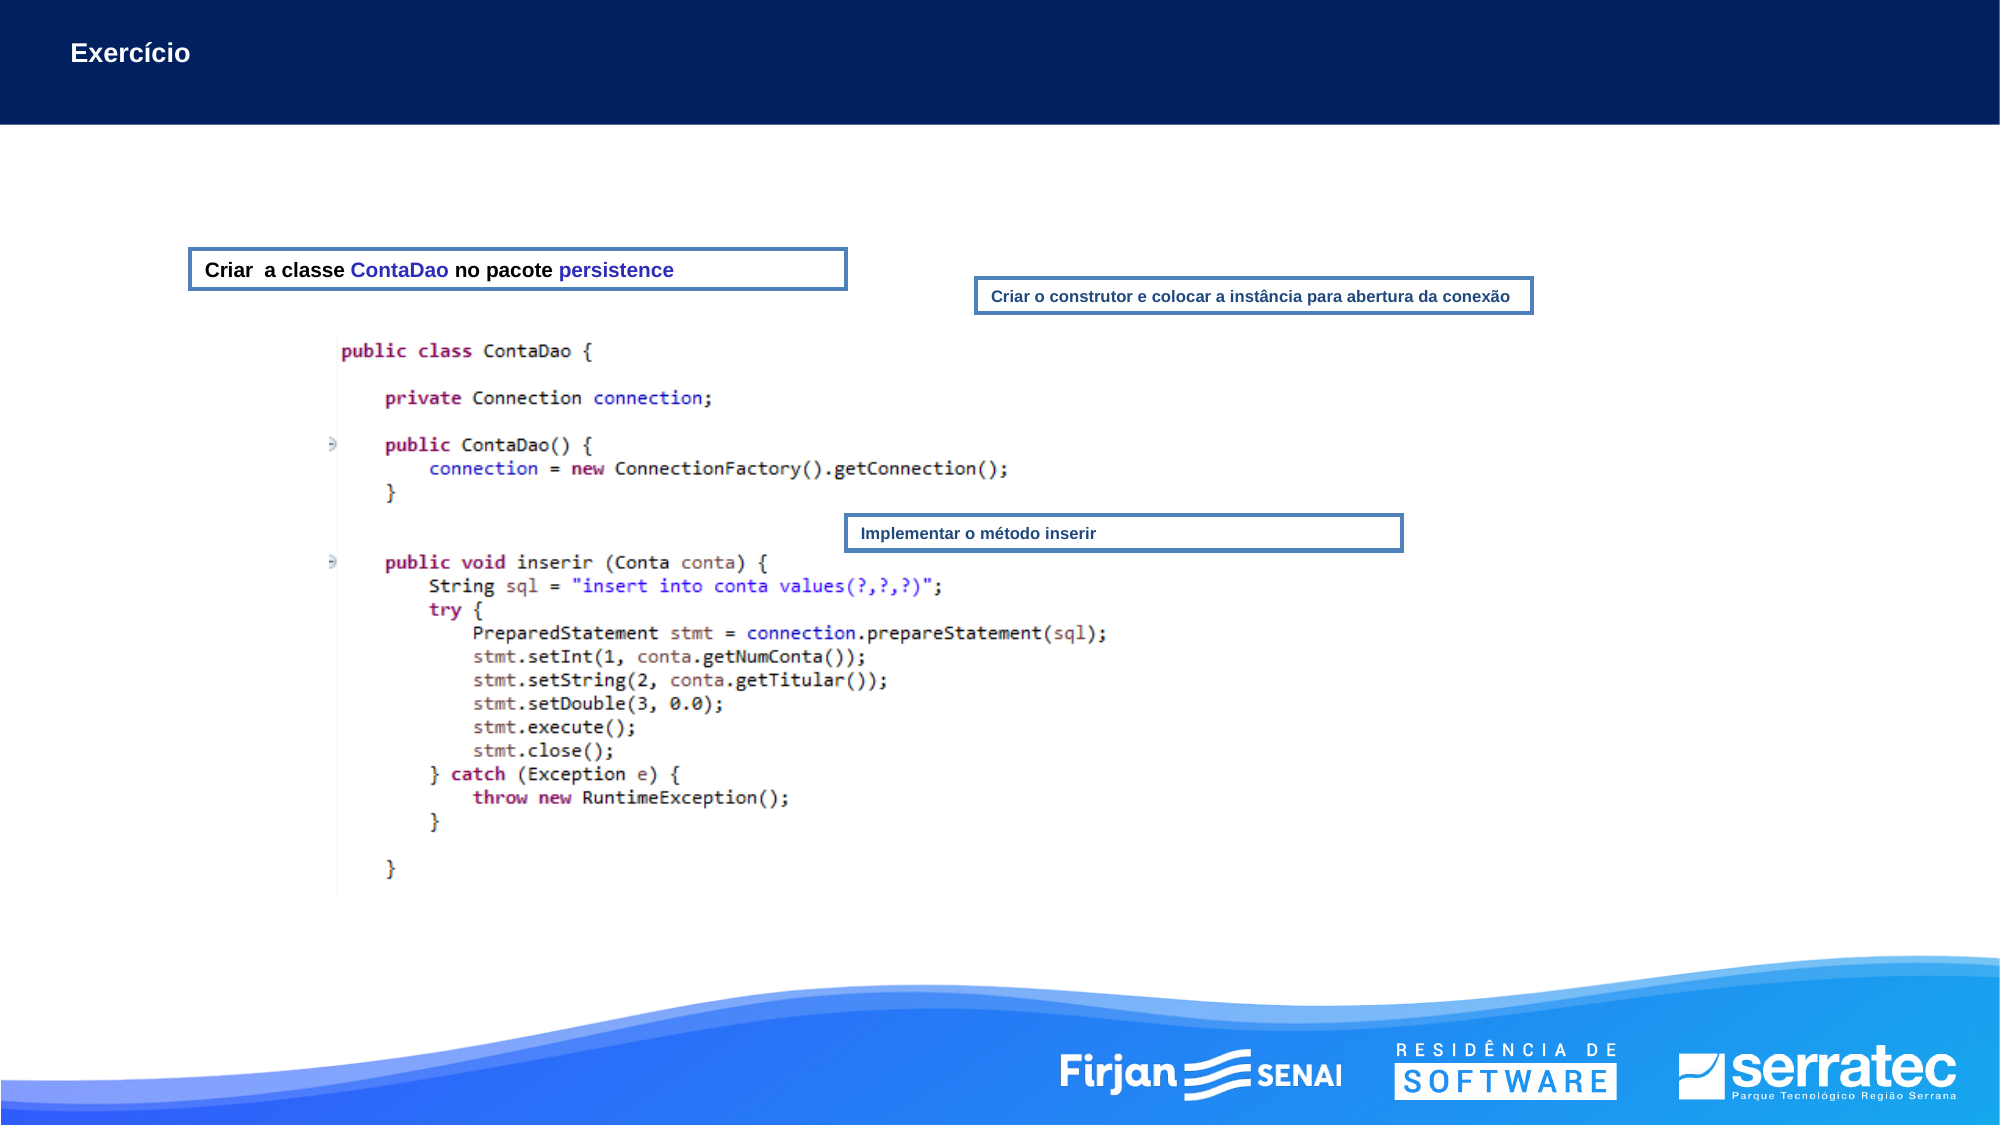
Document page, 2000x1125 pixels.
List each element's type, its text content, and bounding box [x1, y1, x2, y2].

text_box Criar a classe ContaDao no pacote persistence [189, 248, 847, 290]
text_box Exercício [55, 28, 206, 76]
text_box Implementar o método inserir [1174, 515, 1402, 551]
text_box Criar o construtor e colocar a instância para abertura da conexão [976, 277, 1532, 314]
picture [329, 337, 1174, 898]
picture [1, 943, 2000, 1125]
